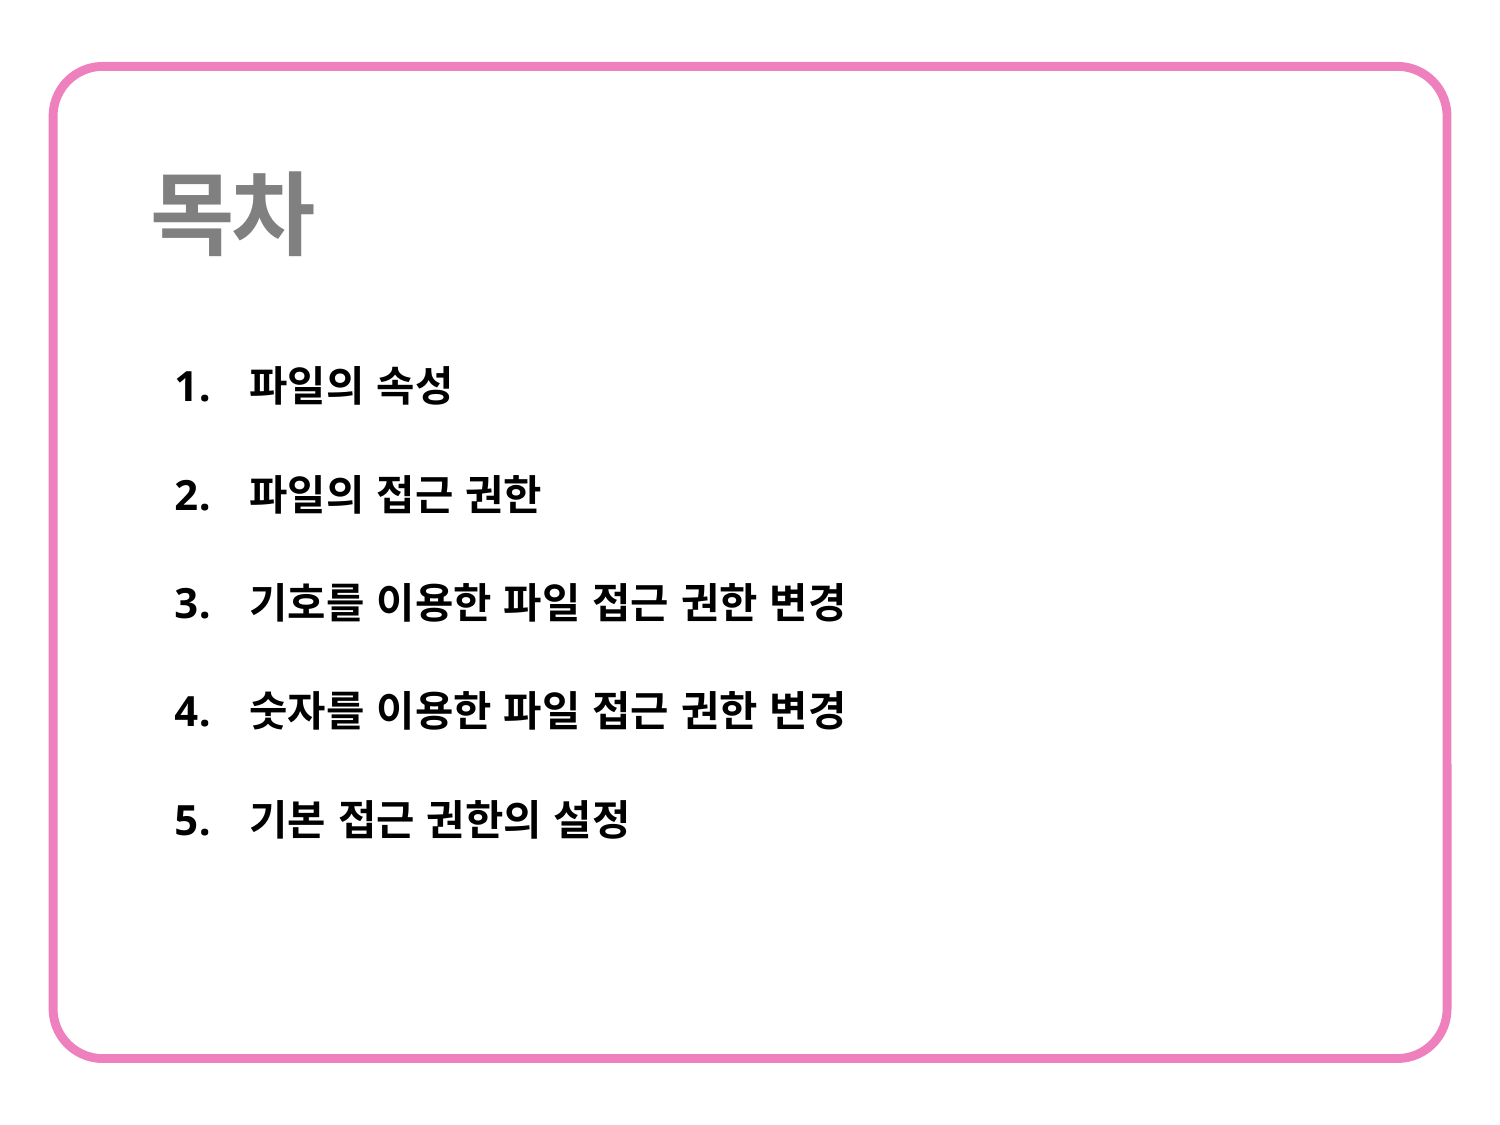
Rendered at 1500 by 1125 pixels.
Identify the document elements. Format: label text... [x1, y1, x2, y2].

list 파일의 속성 파일의 접근 권한 기호를 이용한 파일 접근 권한 변경 숫자를 이용한 파일 접근 권한 변경 기본 접근 권한의 설정 [159, 302, 1318, 1024]
